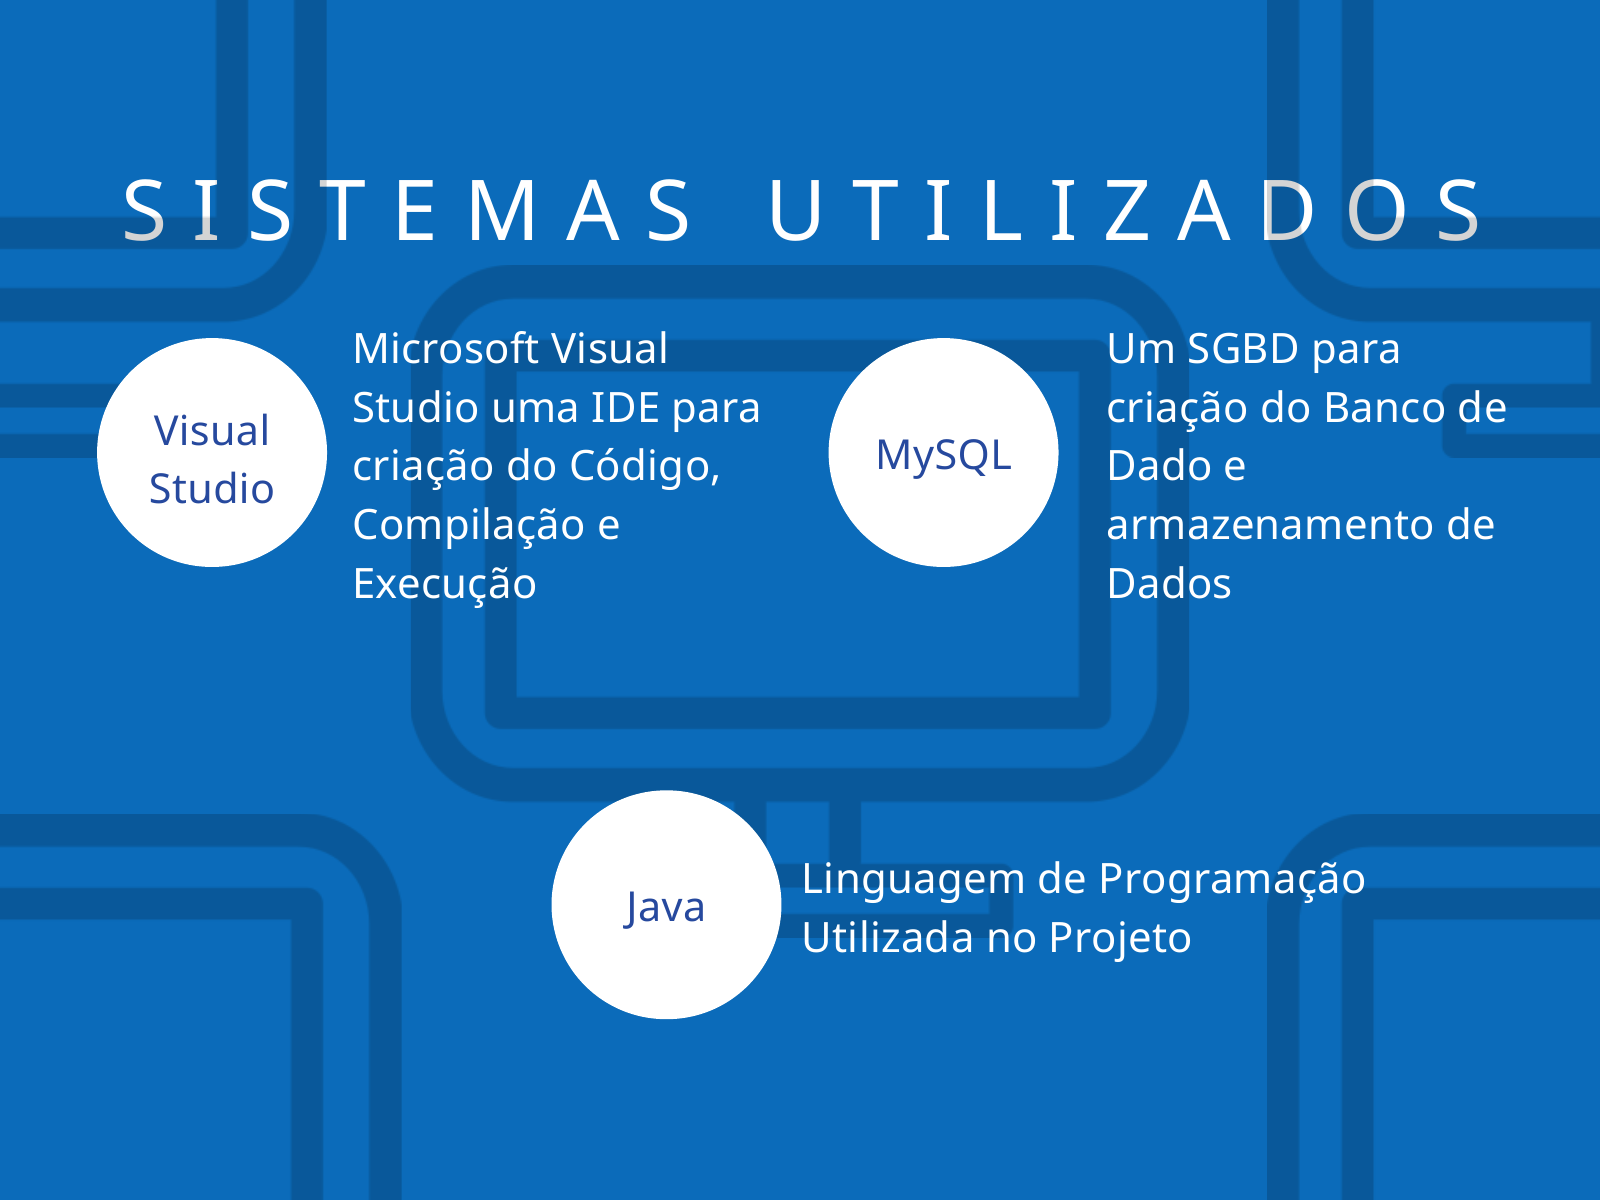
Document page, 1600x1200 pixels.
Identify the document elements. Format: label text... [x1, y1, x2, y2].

text_box Linguagem de Programação Utilizada no Projeto [801, 843, 1371, 961]
text_box SISTEMAS UTILIZADOS [327, 139, 1267, 257]
text_box Um SGBD para criação do Banco de Dado e armazenamento de Dados [1106, 312, 1526, 607]
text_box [551, 790, 782, 1020]
text_box [0, 814, 402, 1200]
text_box [1267, 814, 1600, 1200]
text_box [1267, 0, 1600, 458]
text_box [0, 0, 327, 458]
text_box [828, 337, 1059, 568]
text_box [410, 265, 1190, 938]
text_box Microsoft Visual Studio uma IDE para criação do Código, Compilação e Execução [352, 312, 781, 607]
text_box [97, 337, 327, 568]
